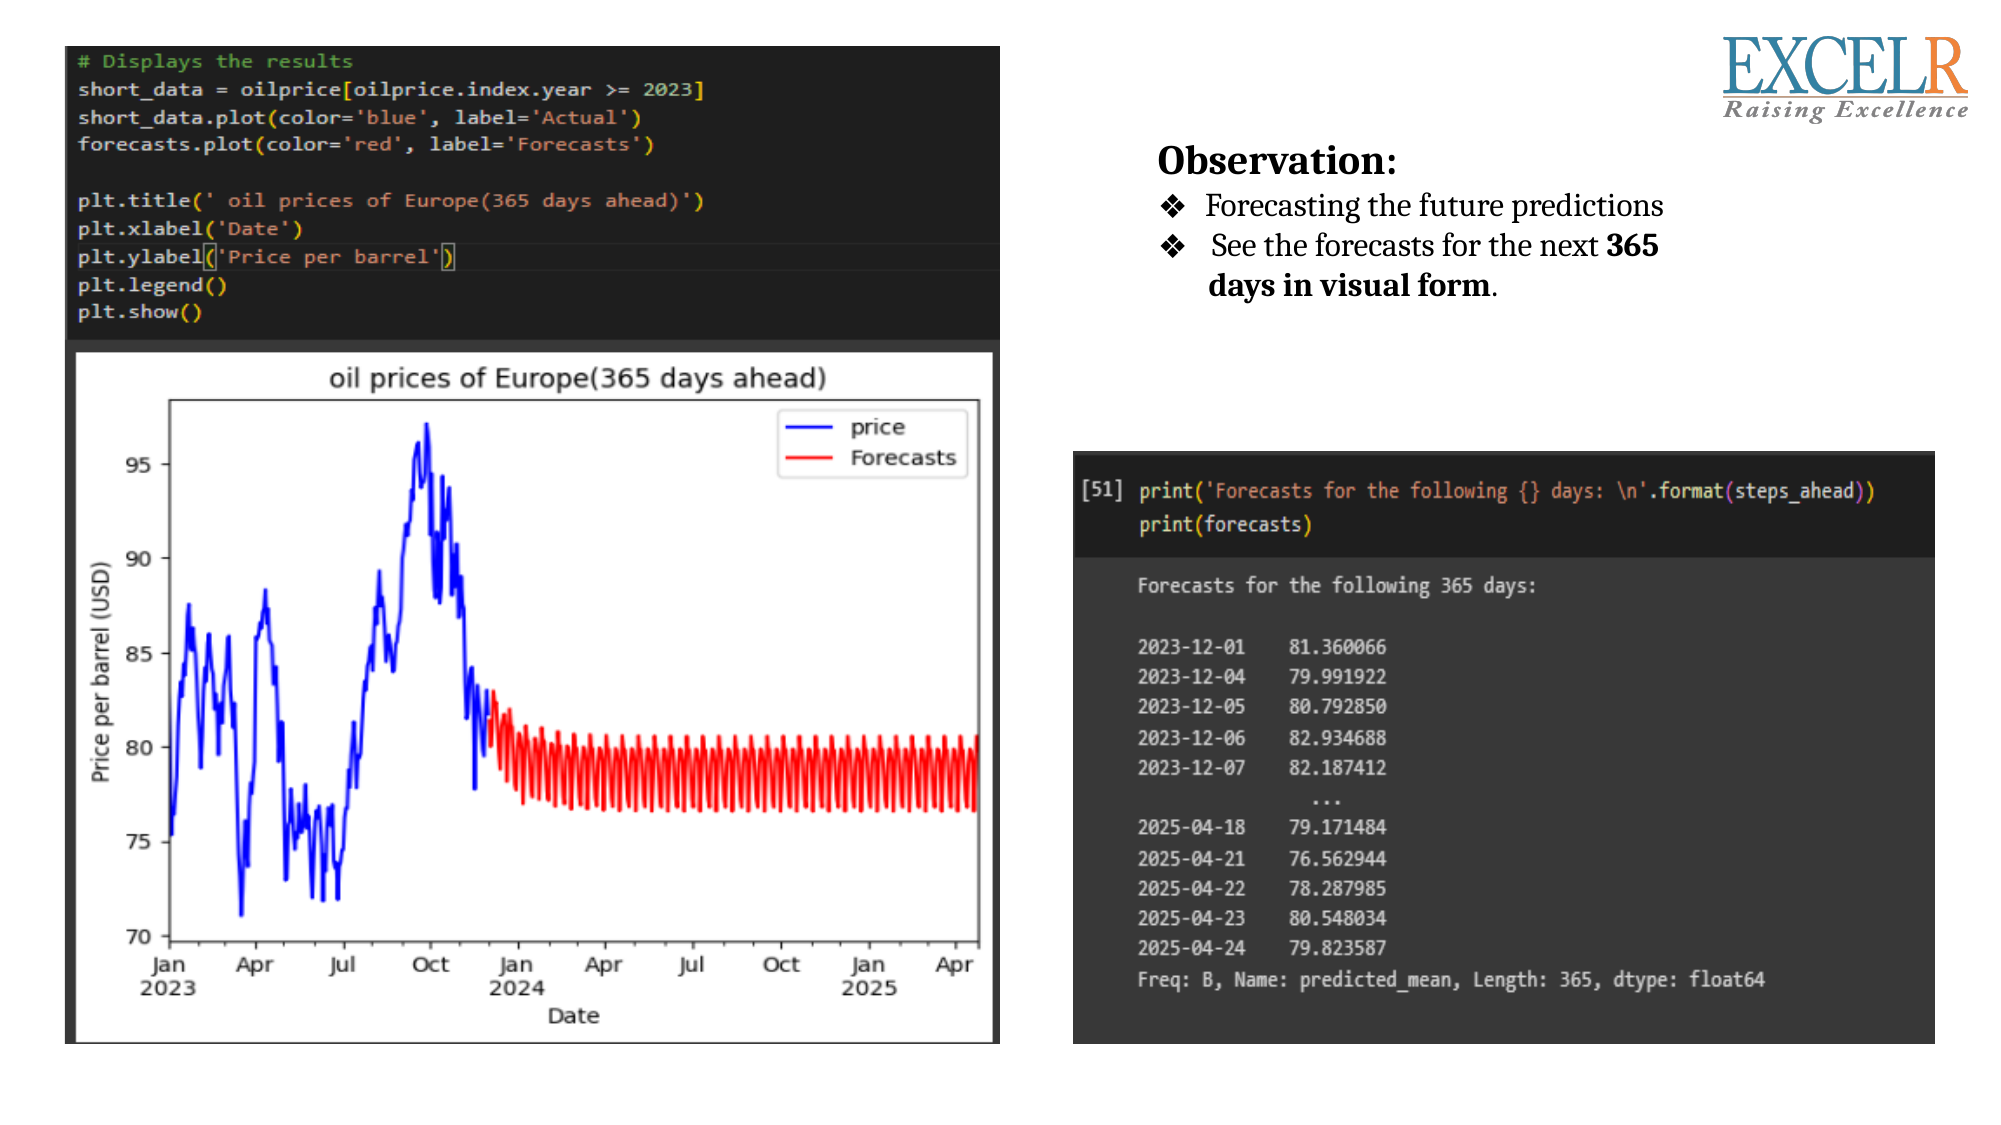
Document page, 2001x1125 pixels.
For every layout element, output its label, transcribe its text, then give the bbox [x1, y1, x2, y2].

picture [64, 46, 1001, 1044]
picture [1072, 450, 1936, 1044]
text_box Observation: Forecasting the future predictions See the forecasts for the next 365 days in visual form. [1143, 125, 1745, 311]
picture [1722, 36, 1969, 124]
